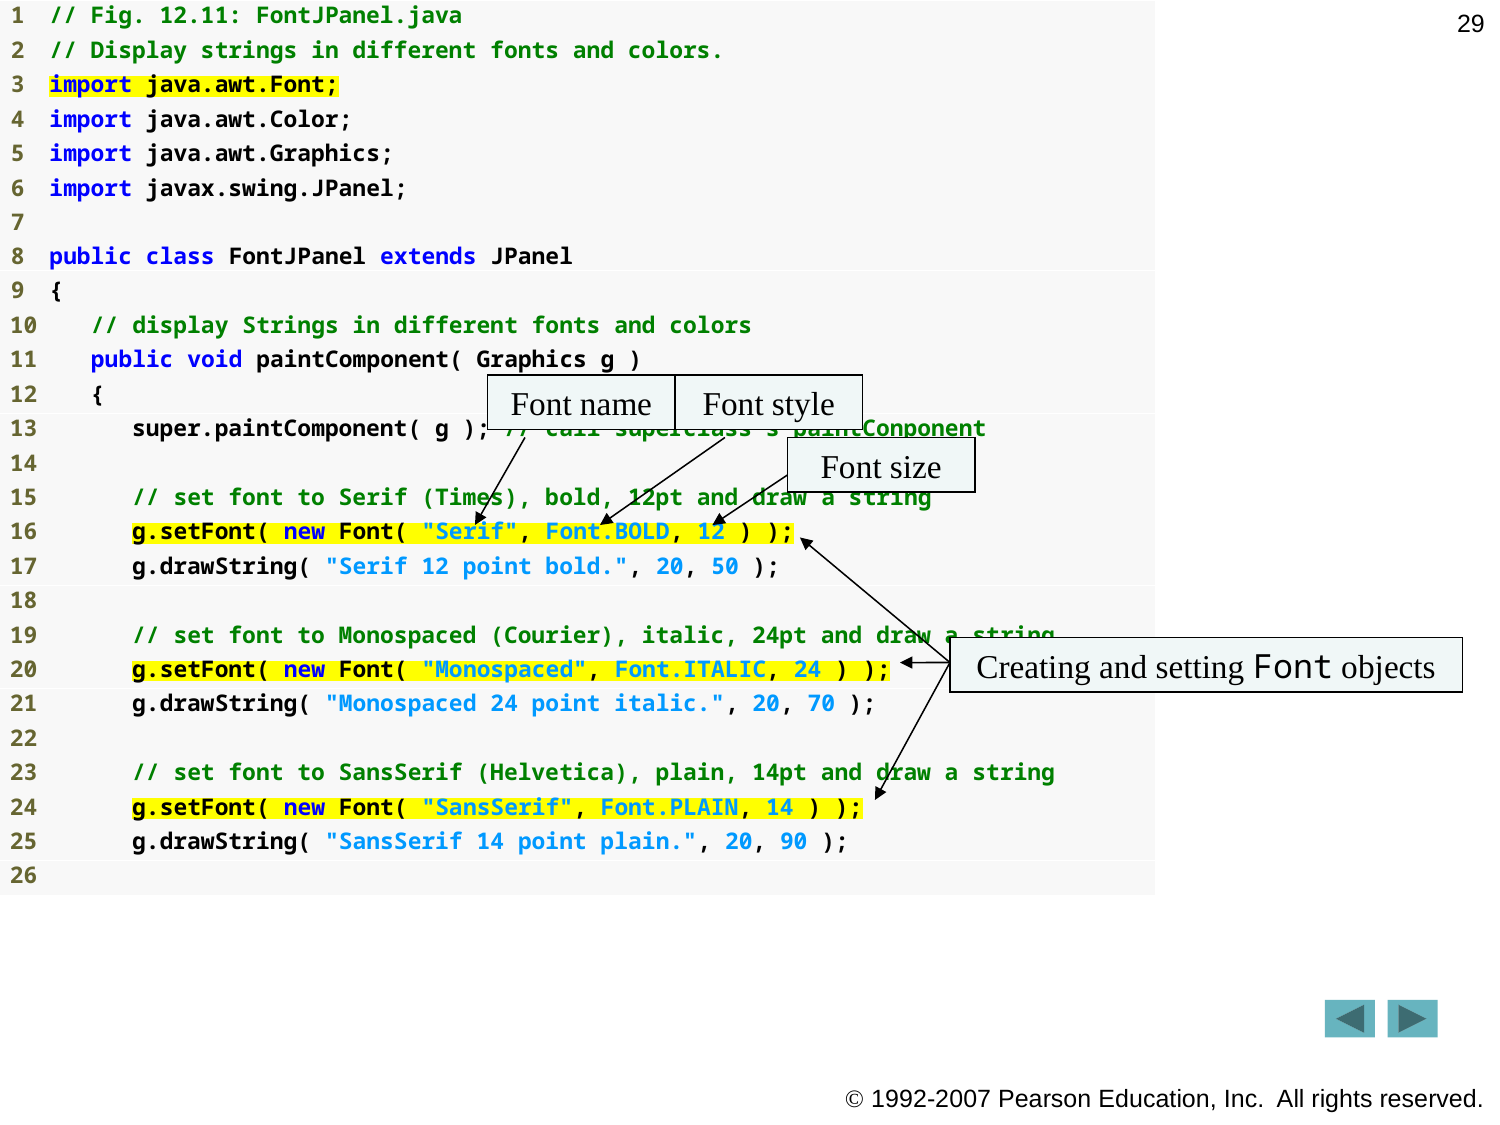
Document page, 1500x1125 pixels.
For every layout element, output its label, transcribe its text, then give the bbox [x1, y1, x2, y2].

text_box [712, 437, 976, 526]
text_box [799, 537, 1463, 801]
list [0, 0, 1158, 926]
slide_number 29 [1158, 0, 1500, 79]
